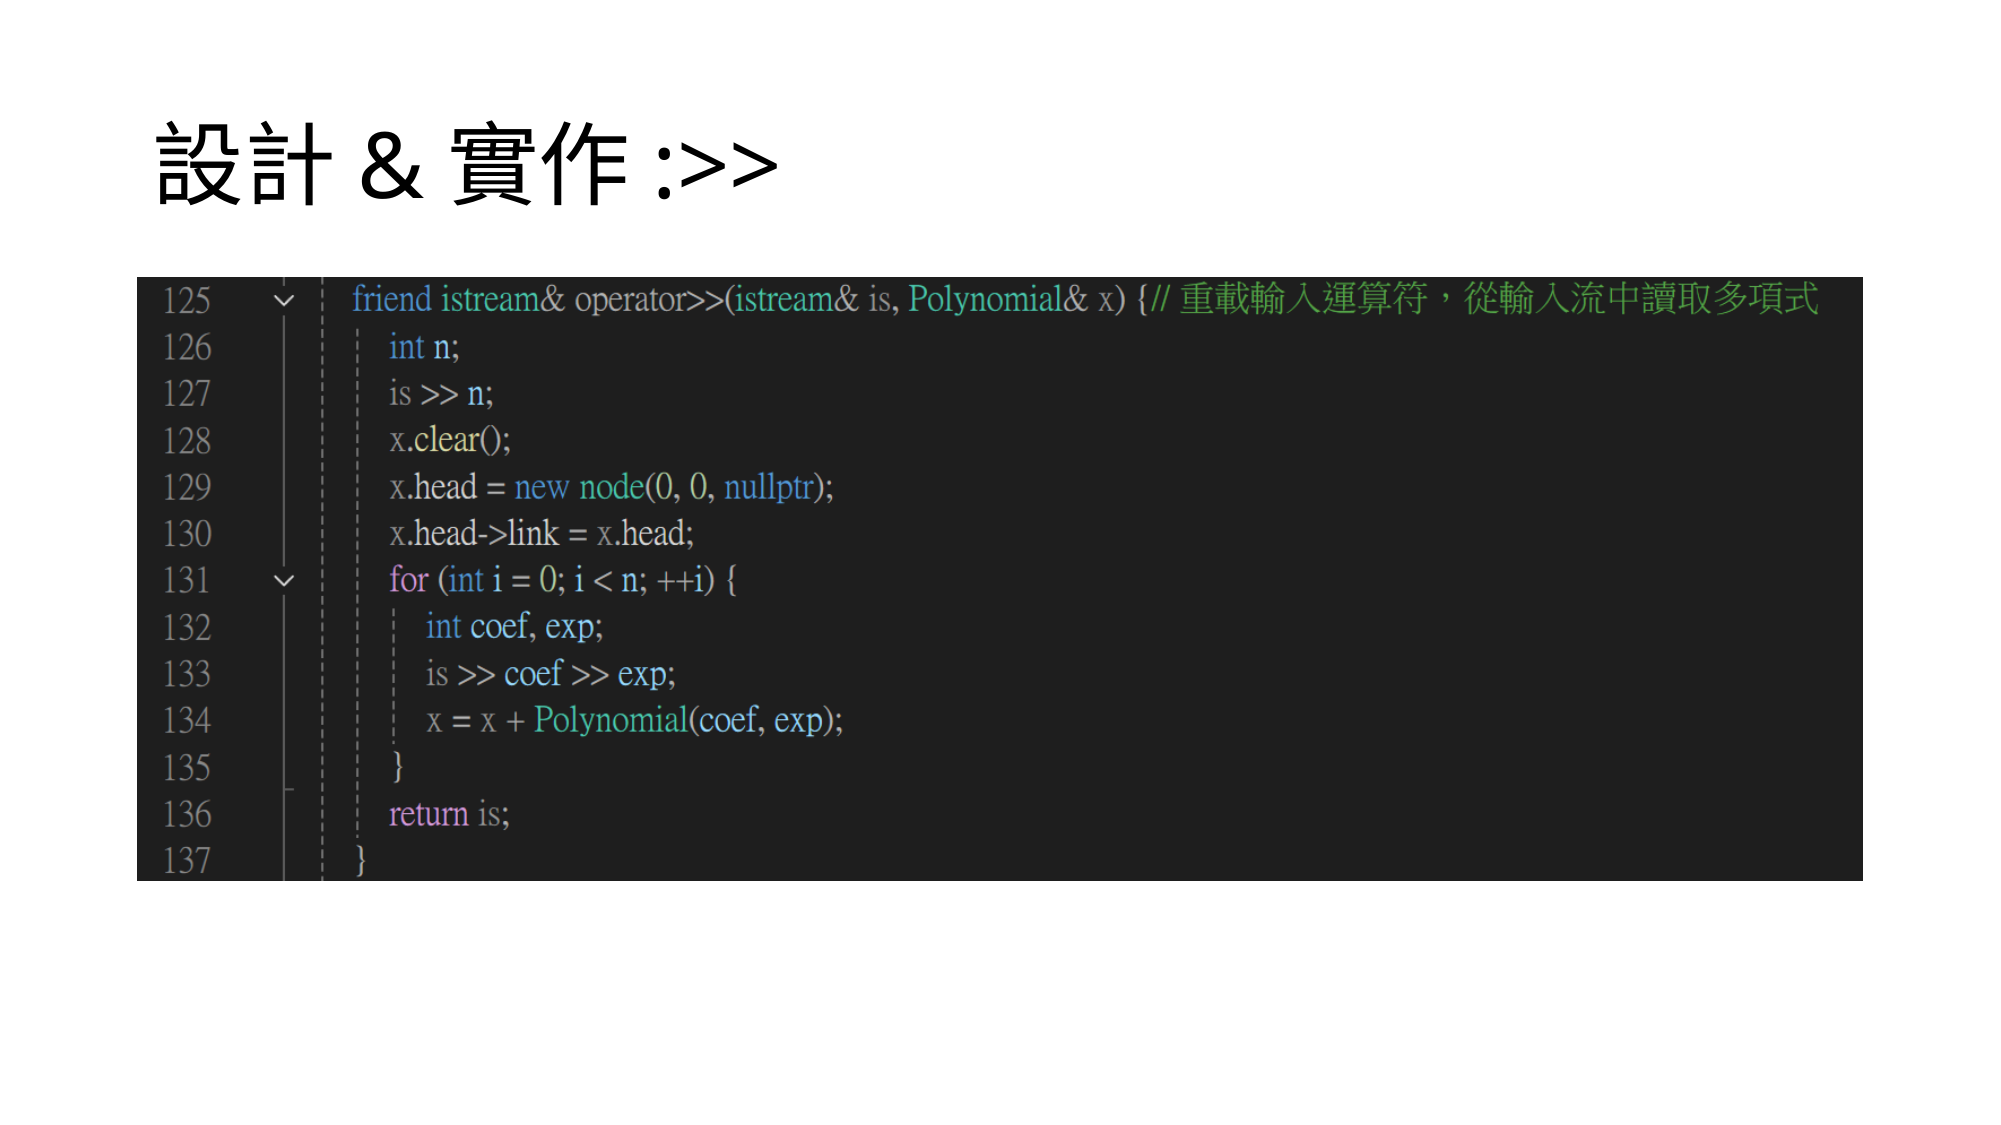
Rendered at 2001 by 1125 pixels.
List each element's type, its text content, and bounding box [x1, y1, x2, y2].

title 設計&實作:>> [137, 59, 1863, 276]
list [136, 276, 1863, 882]
